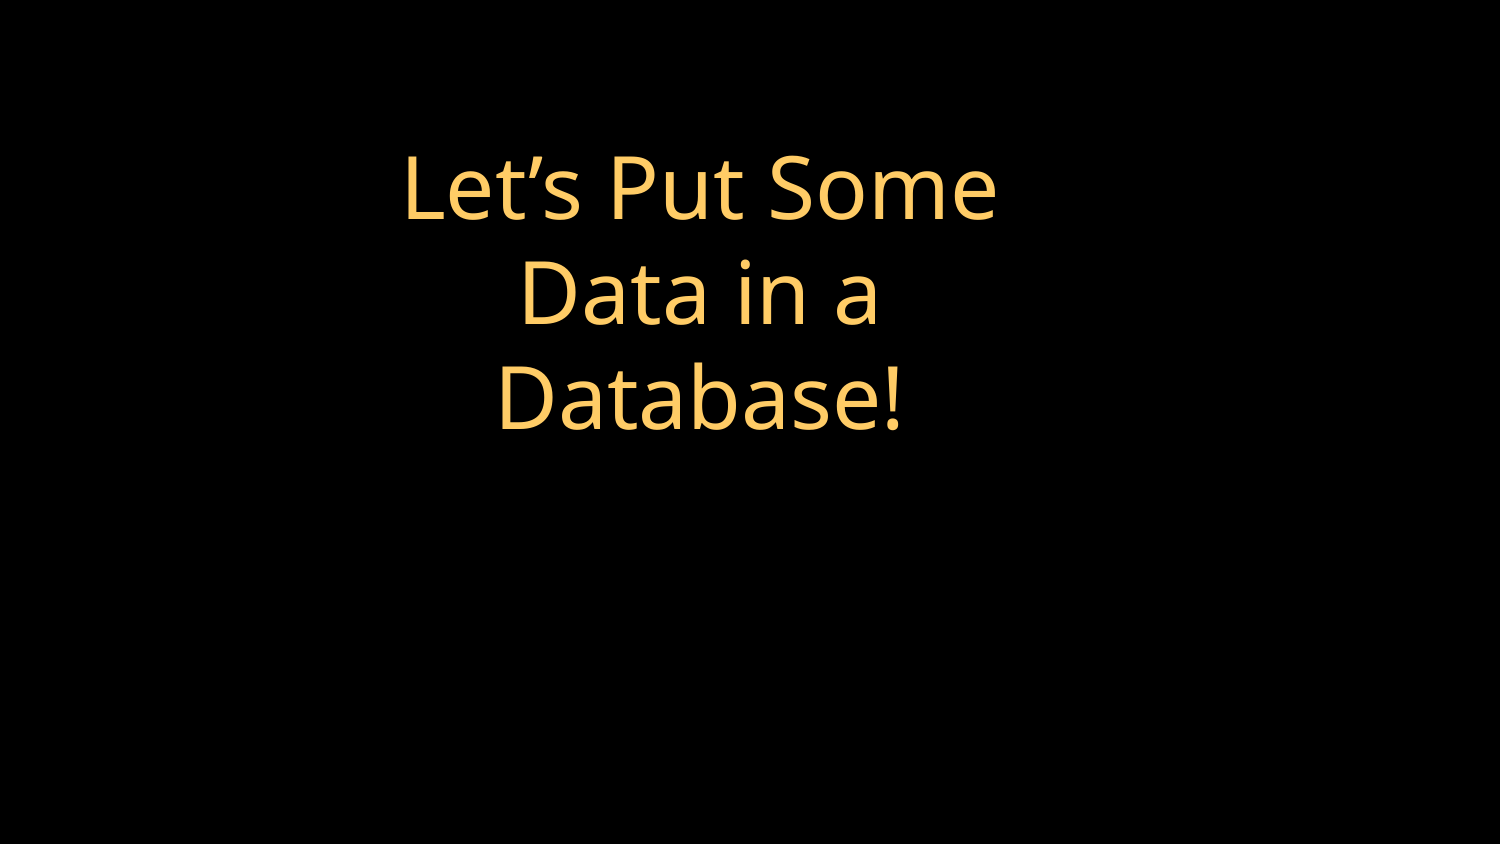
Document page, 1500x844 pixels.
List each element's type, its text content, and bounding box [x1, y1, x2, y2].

title Let’s Put Some Data in a Database! [312, 271, 1088, 453]
